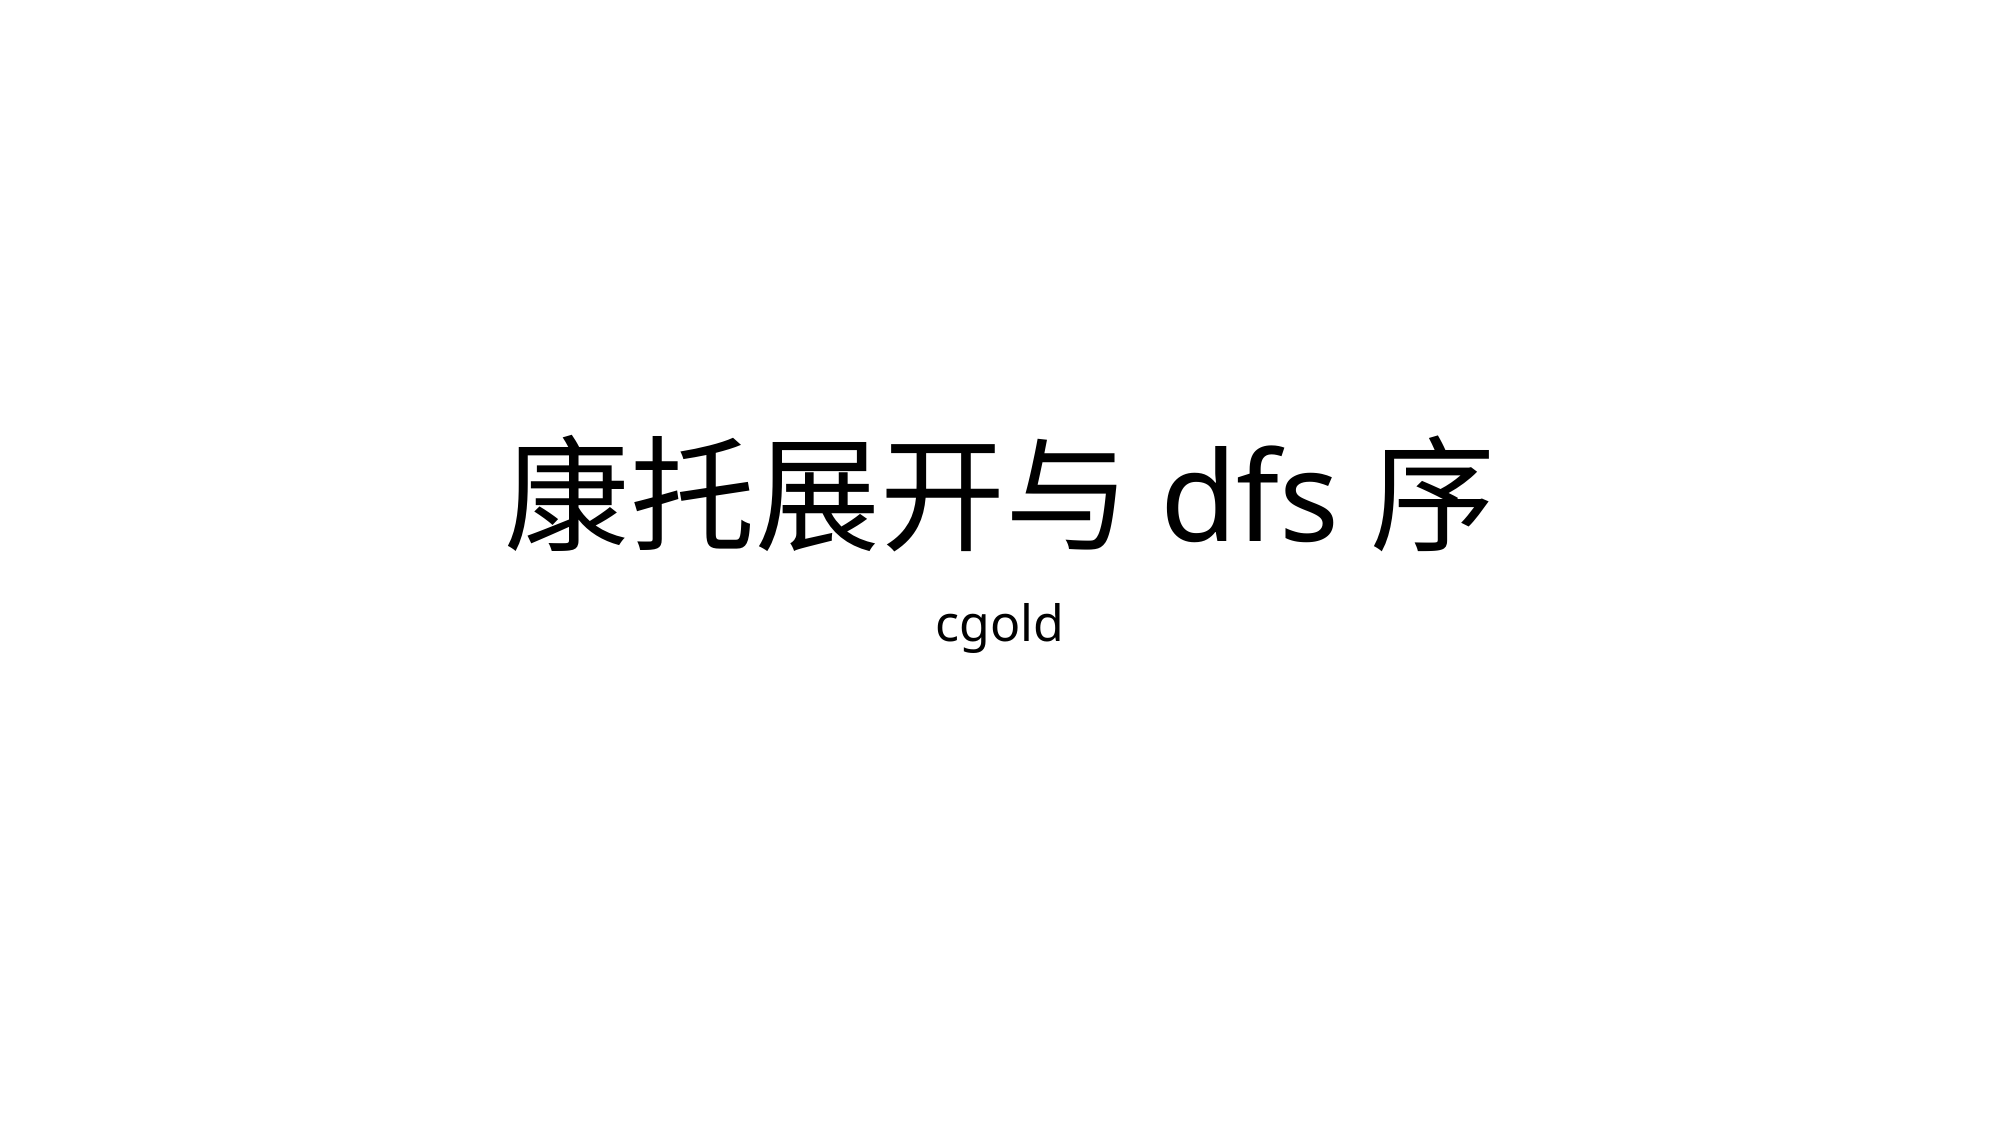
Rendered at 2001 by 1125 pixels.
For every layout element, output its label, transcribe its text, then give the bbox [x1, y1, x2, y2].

subtitle cgold [249, 590, 1750, 863]
title 康托展开与dfs序 [249, 184, 1750, 576]
